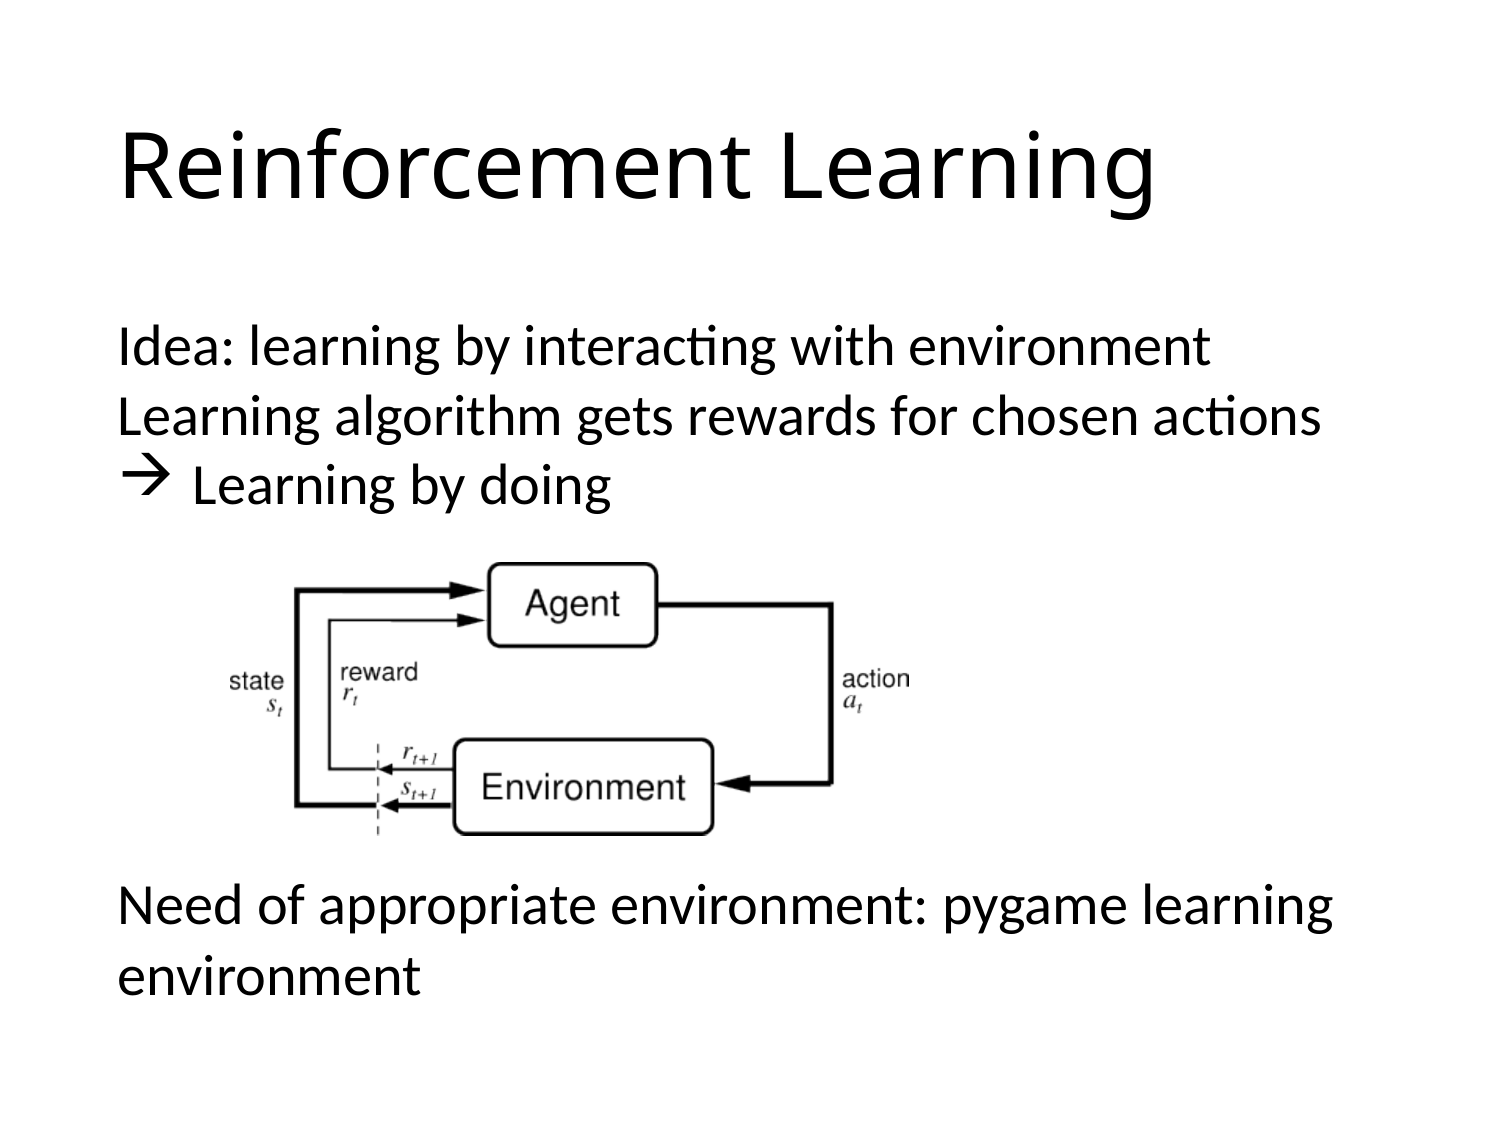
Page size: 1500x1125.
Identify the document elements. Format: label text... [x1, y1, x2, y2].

picture [229, 562, 909, 837]
text_box Idea: learning by interacting with environment Learning algorithm gets rewards for chosen actions Learning by doing Need of appropriate environment: pygame learning environment [103, 299, 1397, 1014]
text_box Reinforcement Learning [103, 59, 1397, 278]
